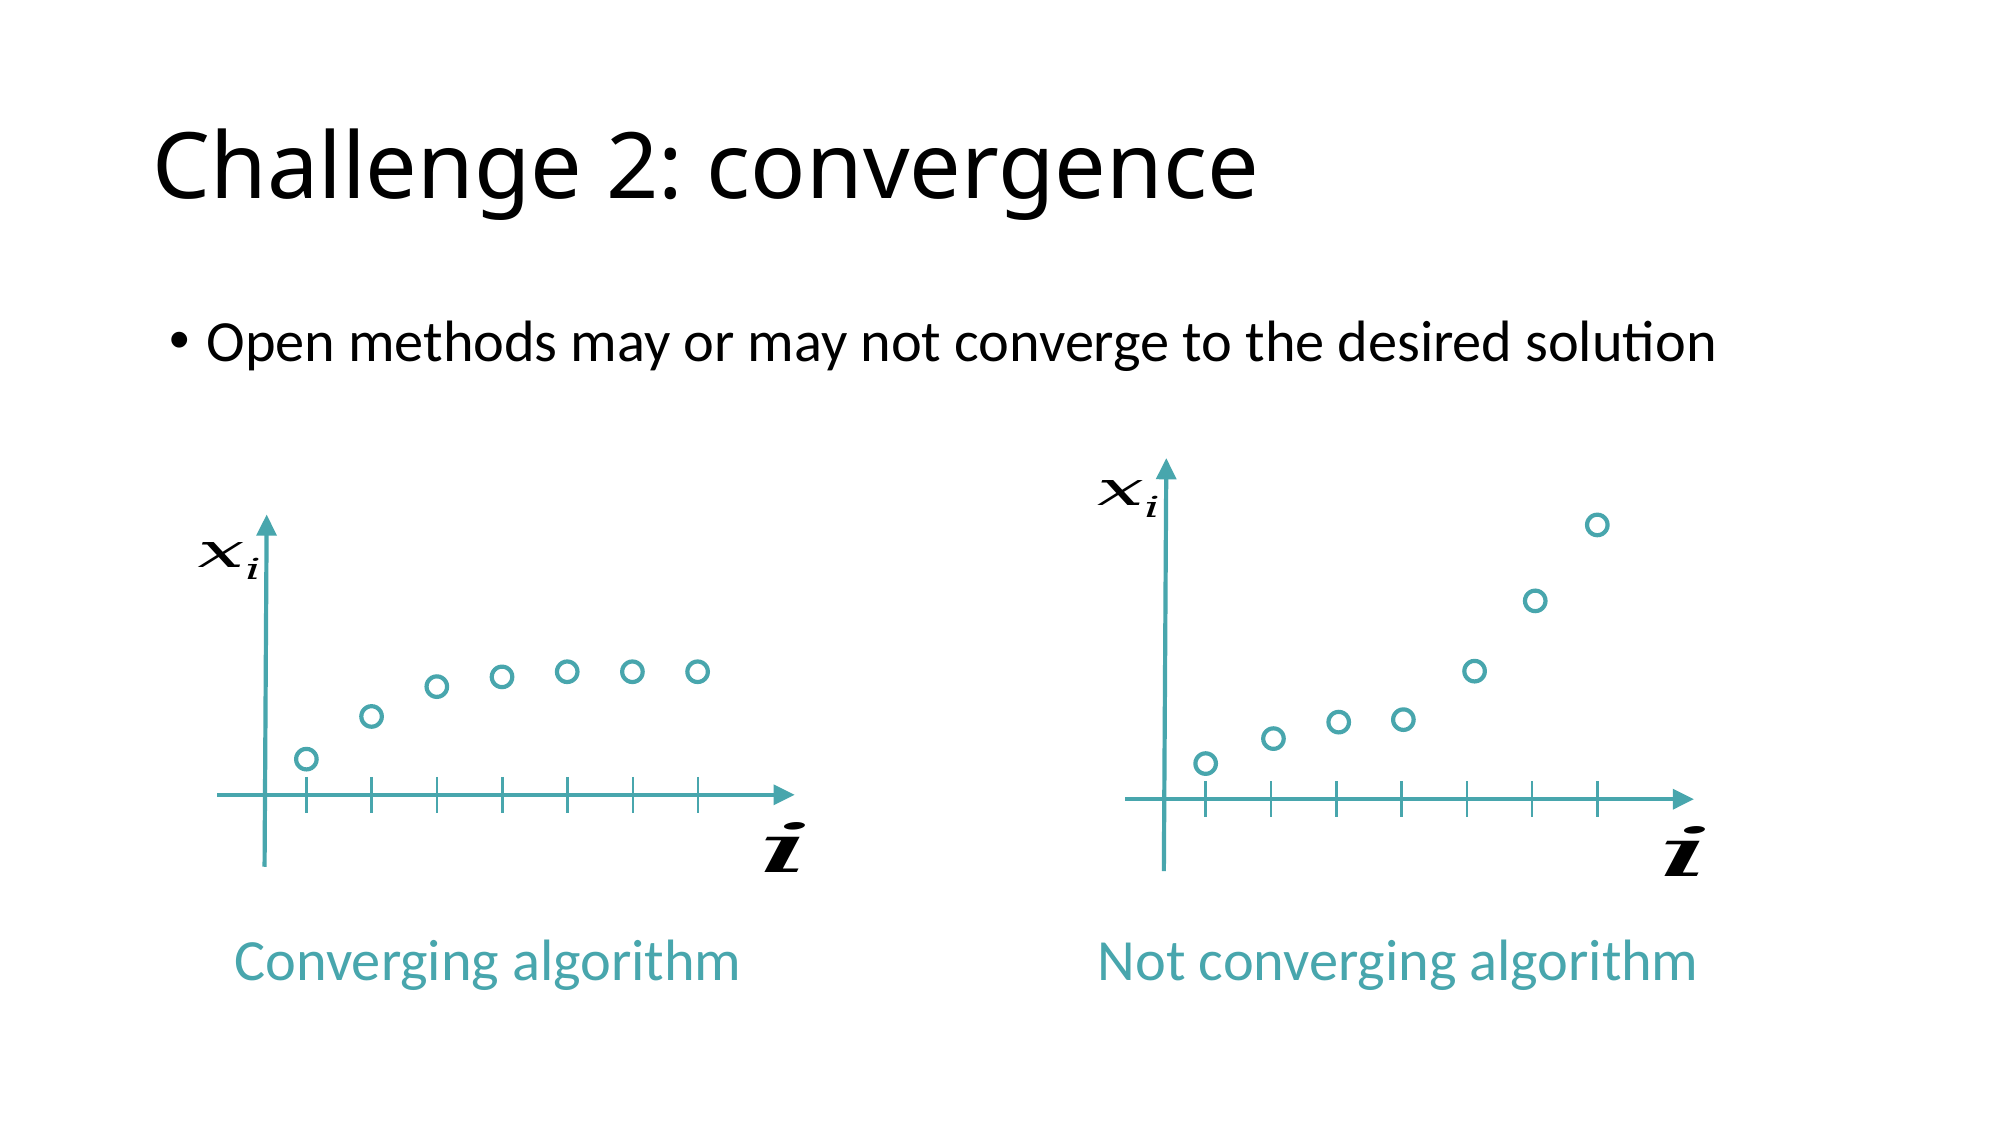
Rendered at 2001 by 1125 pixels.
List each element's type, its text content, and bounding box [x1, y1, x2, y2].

title Challenge 2: convergence [137, 59, 1863, 278]
list Open methods may or may not converge to the desired solution [154, 304, 1880, 1018]
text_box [192, 514, 815, 1001]
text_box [1077, 458, 1720, 1001]
